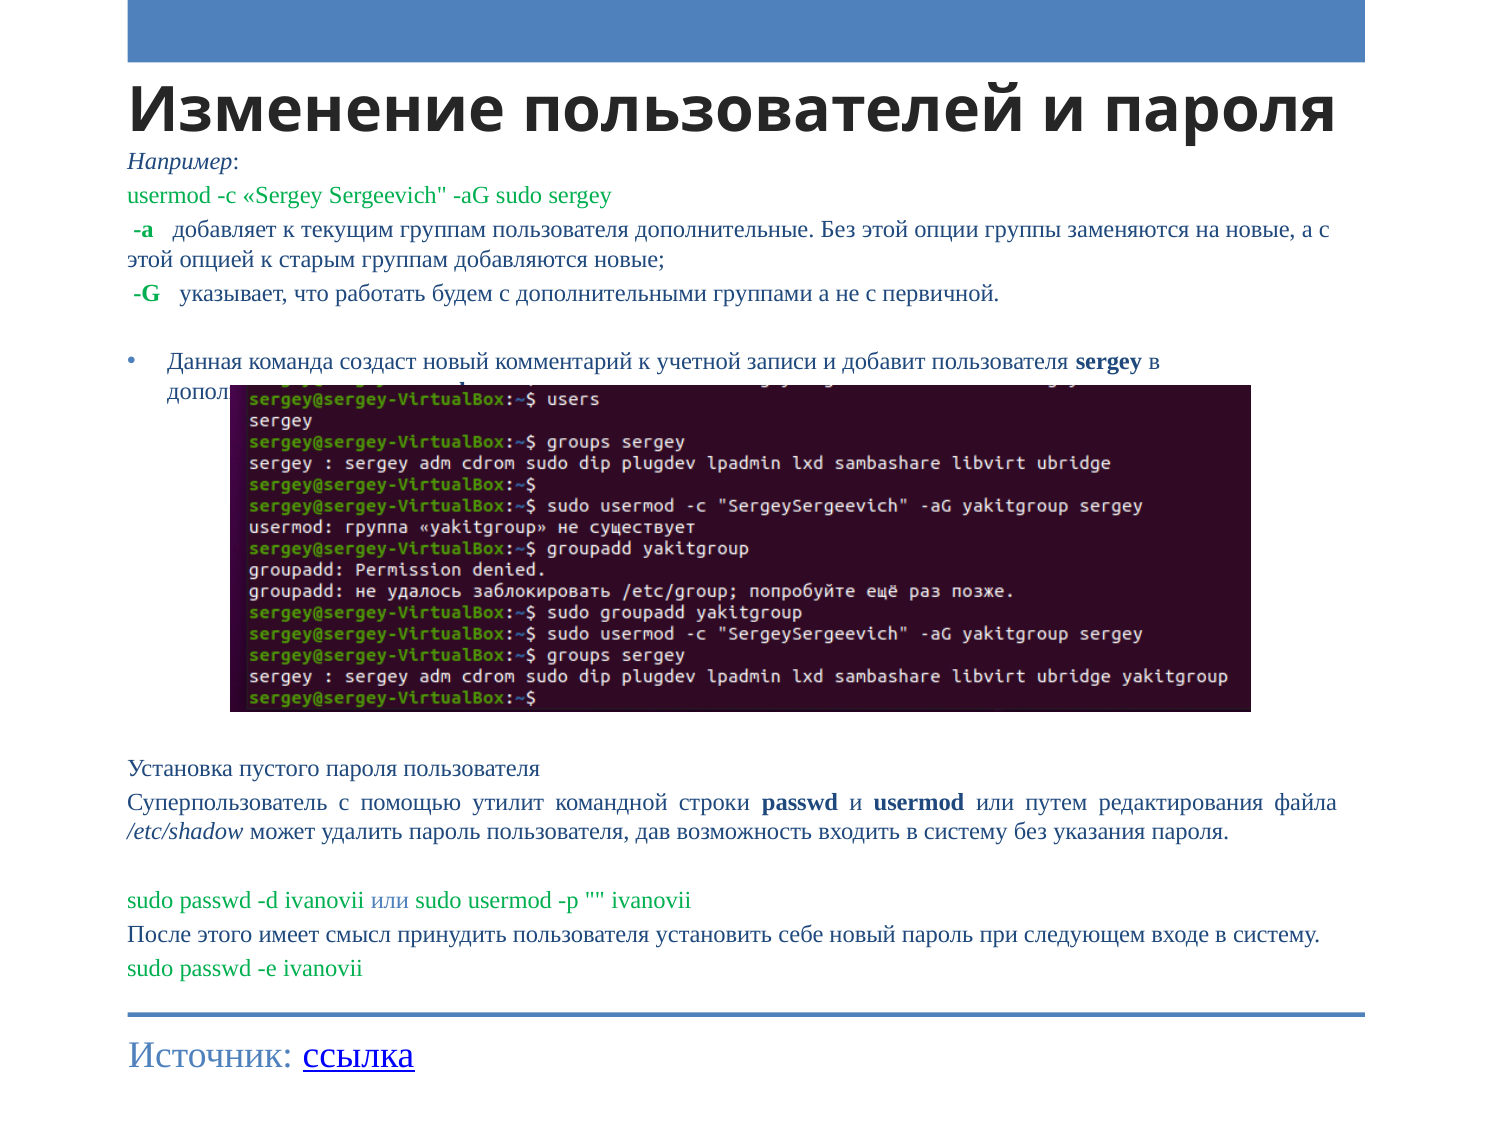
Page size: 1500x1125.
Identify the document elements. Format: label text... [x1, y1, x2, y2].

picture [229, 384, 1252, 713]
text_box Источник: ссылка [113, 1023, 430, 1083]
title Изменение пользователей и пароля [112, 42, 1365, 152]
subtitle Например: usermod -c «Sergey Sergeevich" -aG sudo sergey -a добавляет к текущим группам пользователя дополнительные. Без этой опции группы заменяются на новые, а с этой опцией к старым группам добавляются новые; -G указывает, что работать будем с дополнительными группами а не с первичной. Данная команда создаст новый комментарий к учетной записи и добавит пользователя sergey в дополнительную группу sudo. Установка пустого пароля пользователя Суперпользователь с помощью утилит командной строки passwd и usermod или путем редактирования файла /etc/shadow может удалить пароль пользователя, дав возможность входить в систему без указания пароля. sudo passwd -d ivanovii или sudo usermod -p "" ivanovii После этого имеет смысл принудить пользователя установить себе новый пароль при следующем входе в систему. sudo passwd -e ivanovii [112, 137, 1353, 1000]
